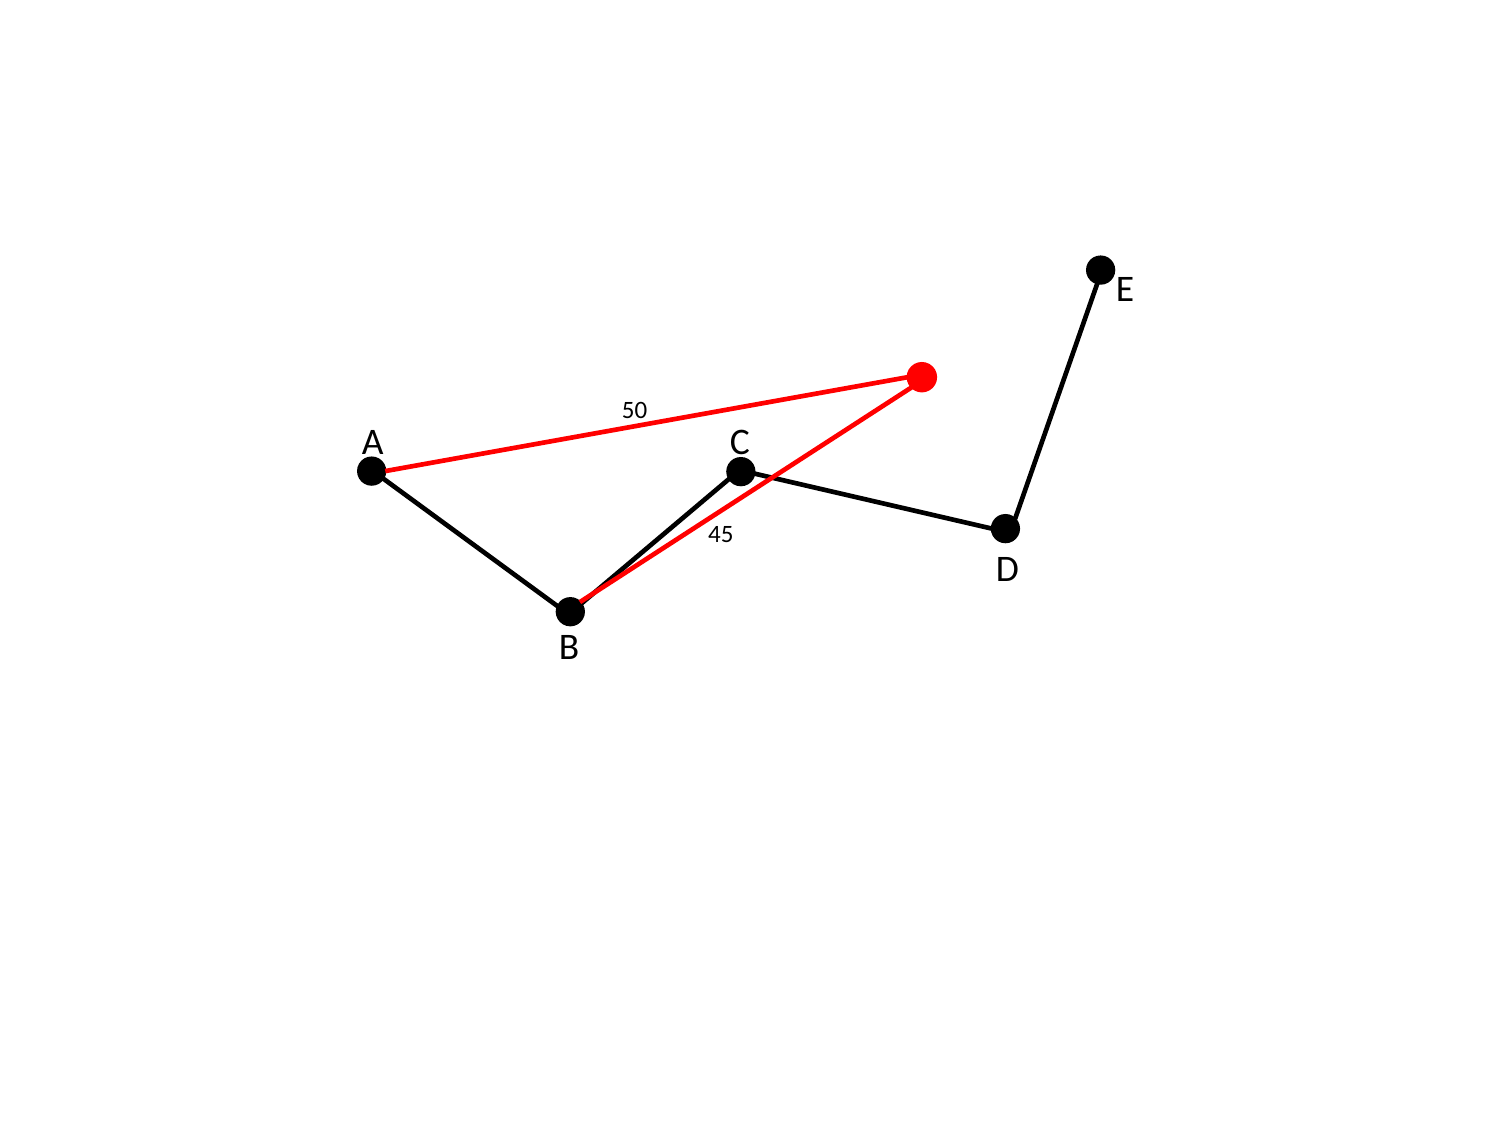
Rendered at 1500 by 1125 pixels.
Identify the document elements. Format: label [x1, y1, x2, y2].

text_box [347, 255, 1149, 674]
